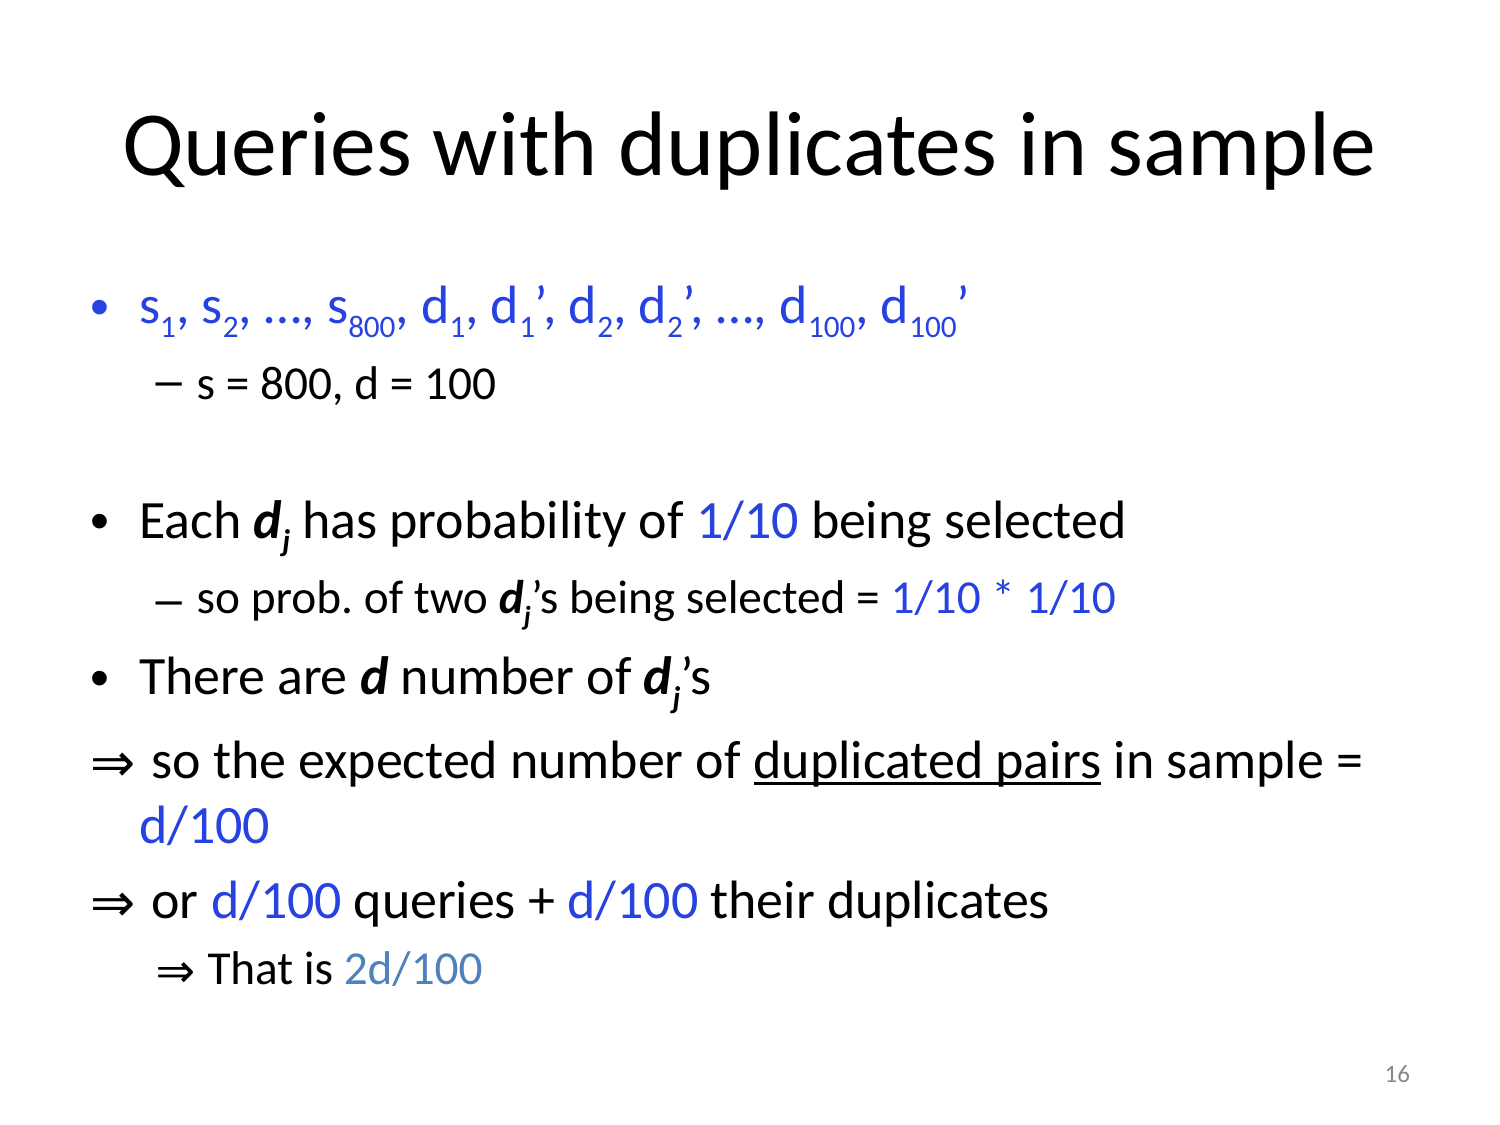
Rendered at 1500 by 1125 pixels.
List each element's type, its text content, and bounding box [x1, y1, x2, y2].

title Queries with duplicates in sample [75, 45, 1425, 233]
slide_number ‹#› [1074, 1042, 1425, 1103]
list s1, s2, …, s800, d1, d1’, d2, d2’, …, d100, d100’ s = 800, d = 100 Each dj has probability of 1/10 being selected so prob. of two dj’s being selected = 1/10 * 1/10 There are d number of dj’s so the expected number of duplicated pairs in sample = d/100 or d/100 queries + d/100 their duplicates That is 2d/100 [75, 262, 1425, 1005]
